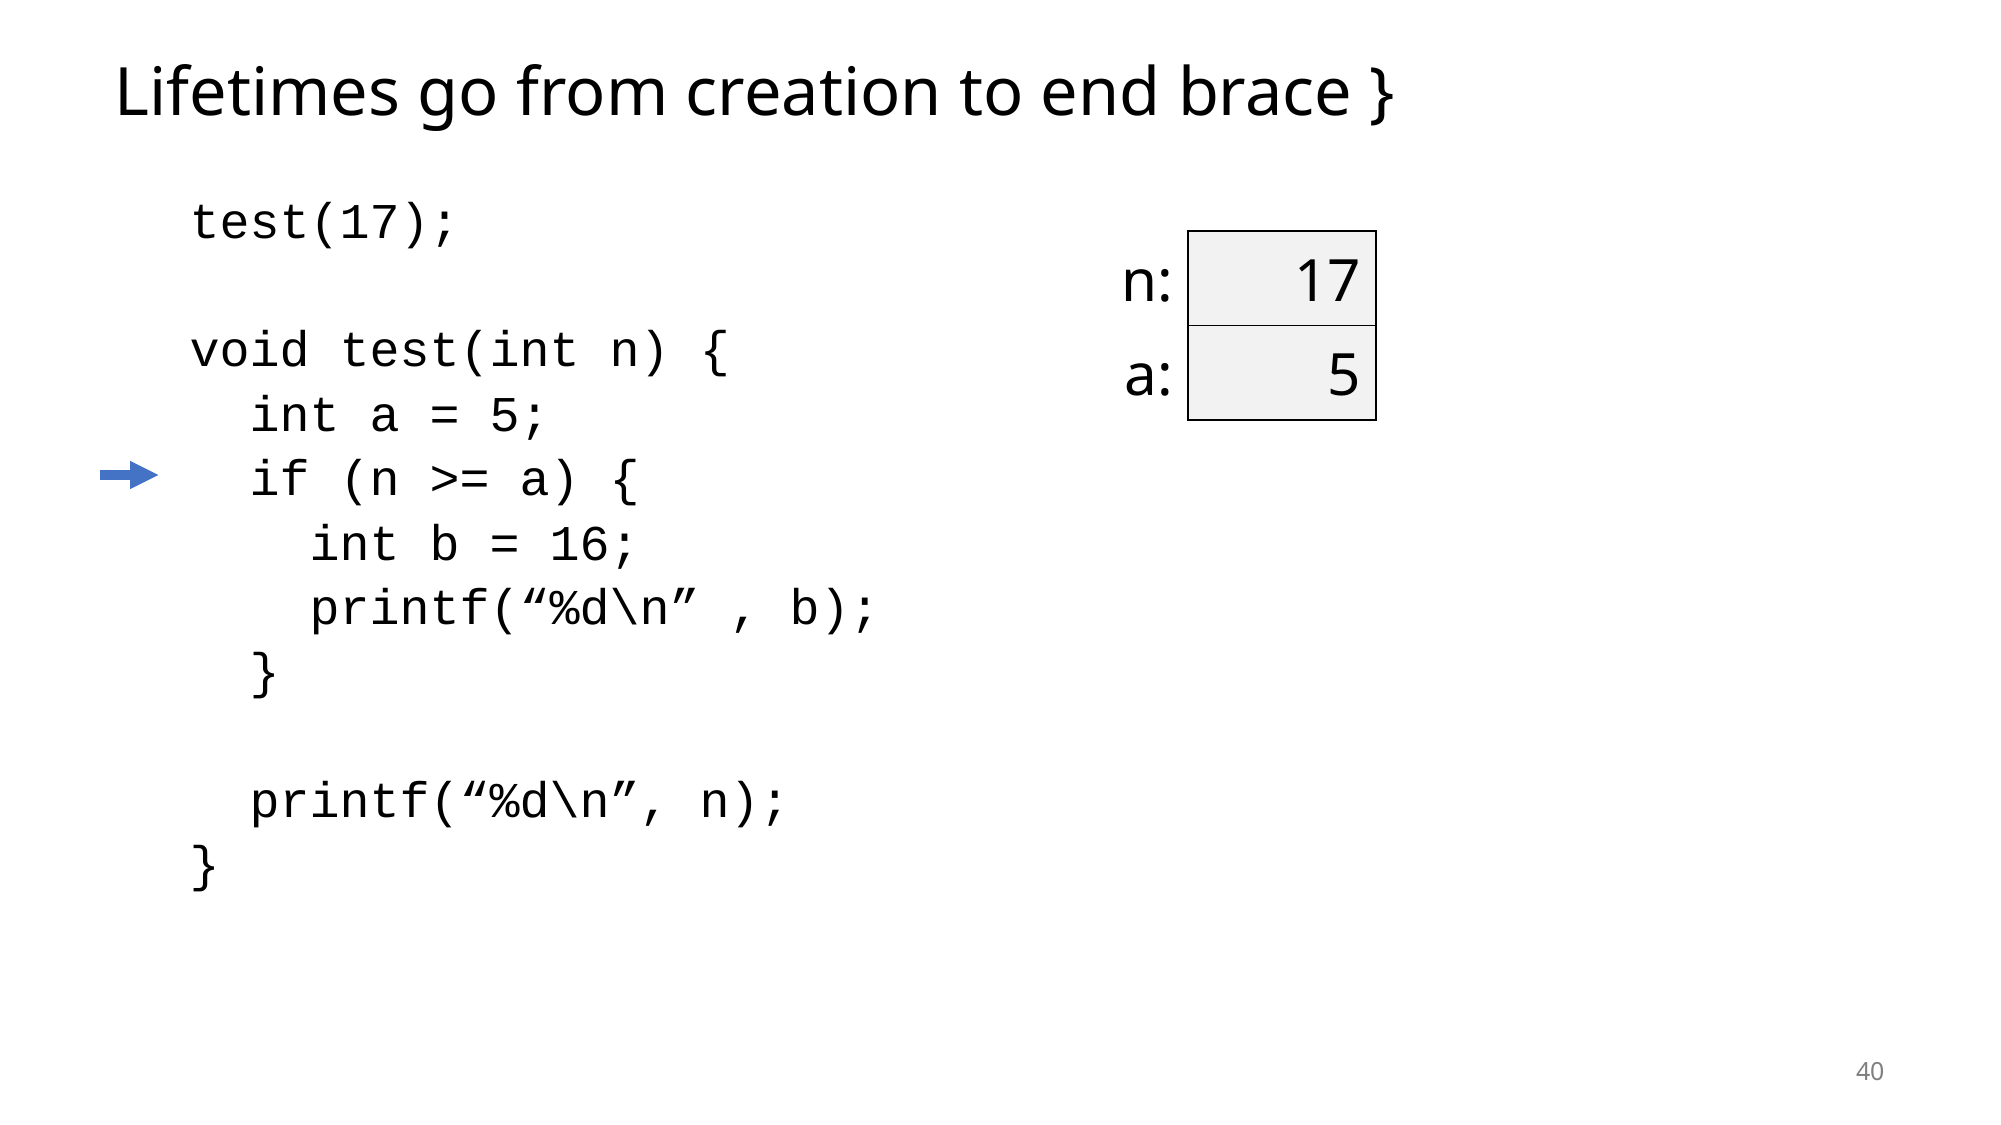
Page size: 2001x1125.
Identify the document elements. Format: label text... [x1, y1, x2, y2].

table_header n: [1000, 231, 1187, 326]
table_cell 5 [1189, 326, 1375, 419]
table_cell a: [1000, 326, 1187, 420]
table_header 17 [1189, 232, 1375, 325]
list test(17); void test(int n) { int a = 5; if (n >= a) { int b = 16; printf(“%d\n” , b); } printf(“%d\n”, n); } [99, 187, 1900, 1013]
slide_number 40 [1749, 1042, 1900, 1103]
title Lifetimes go from creation to end brace } [99, 37, 1900, 150]
